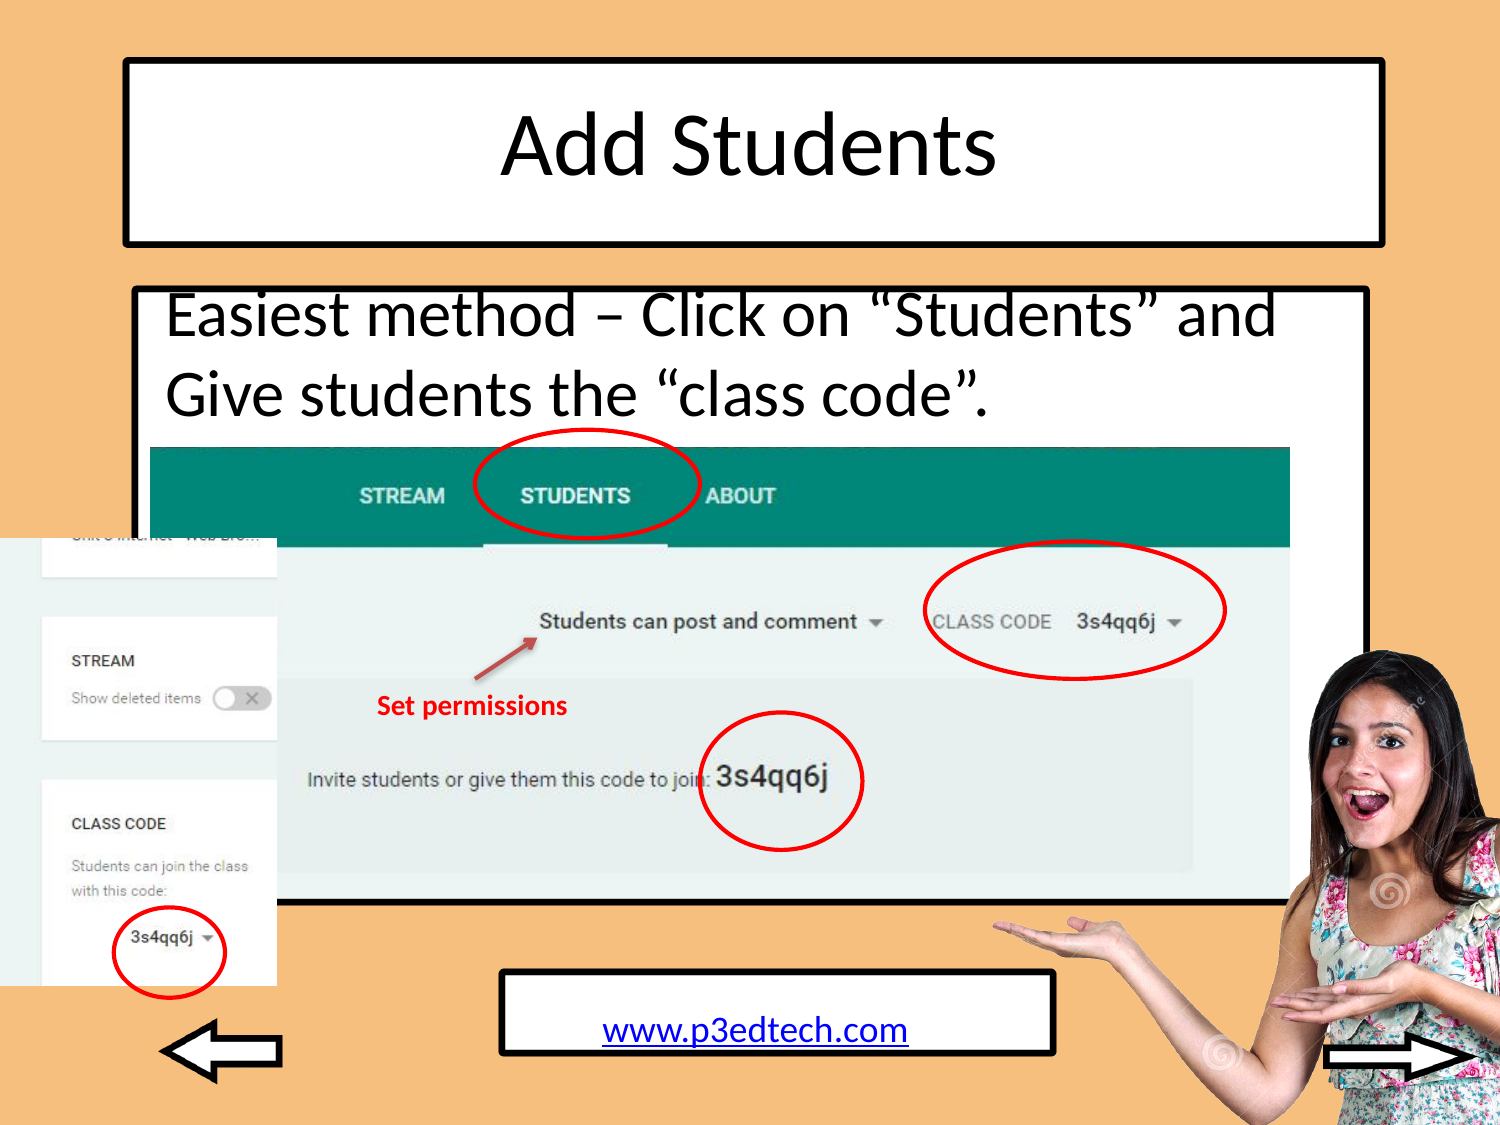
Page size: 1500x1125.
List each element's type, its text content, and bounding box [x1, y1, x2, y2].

text_box [141, 994, 198, 1000]
text_box [148, 1035, 302, 1102]
text_box [502, 427, 673, 446]
picture [0, 0, 1500, 1125]
text_box [1323, 1060, 1465, 1102]
list Easiest method – Click on “Students” and Give students the “class code”. [150, 262, 1425, 1005]
title Add Students [75, 45, 1425, 233]
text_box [474, 637, 538, 680]
text_box www.p3edtech.com [587, 1005, 1063, 1058]
